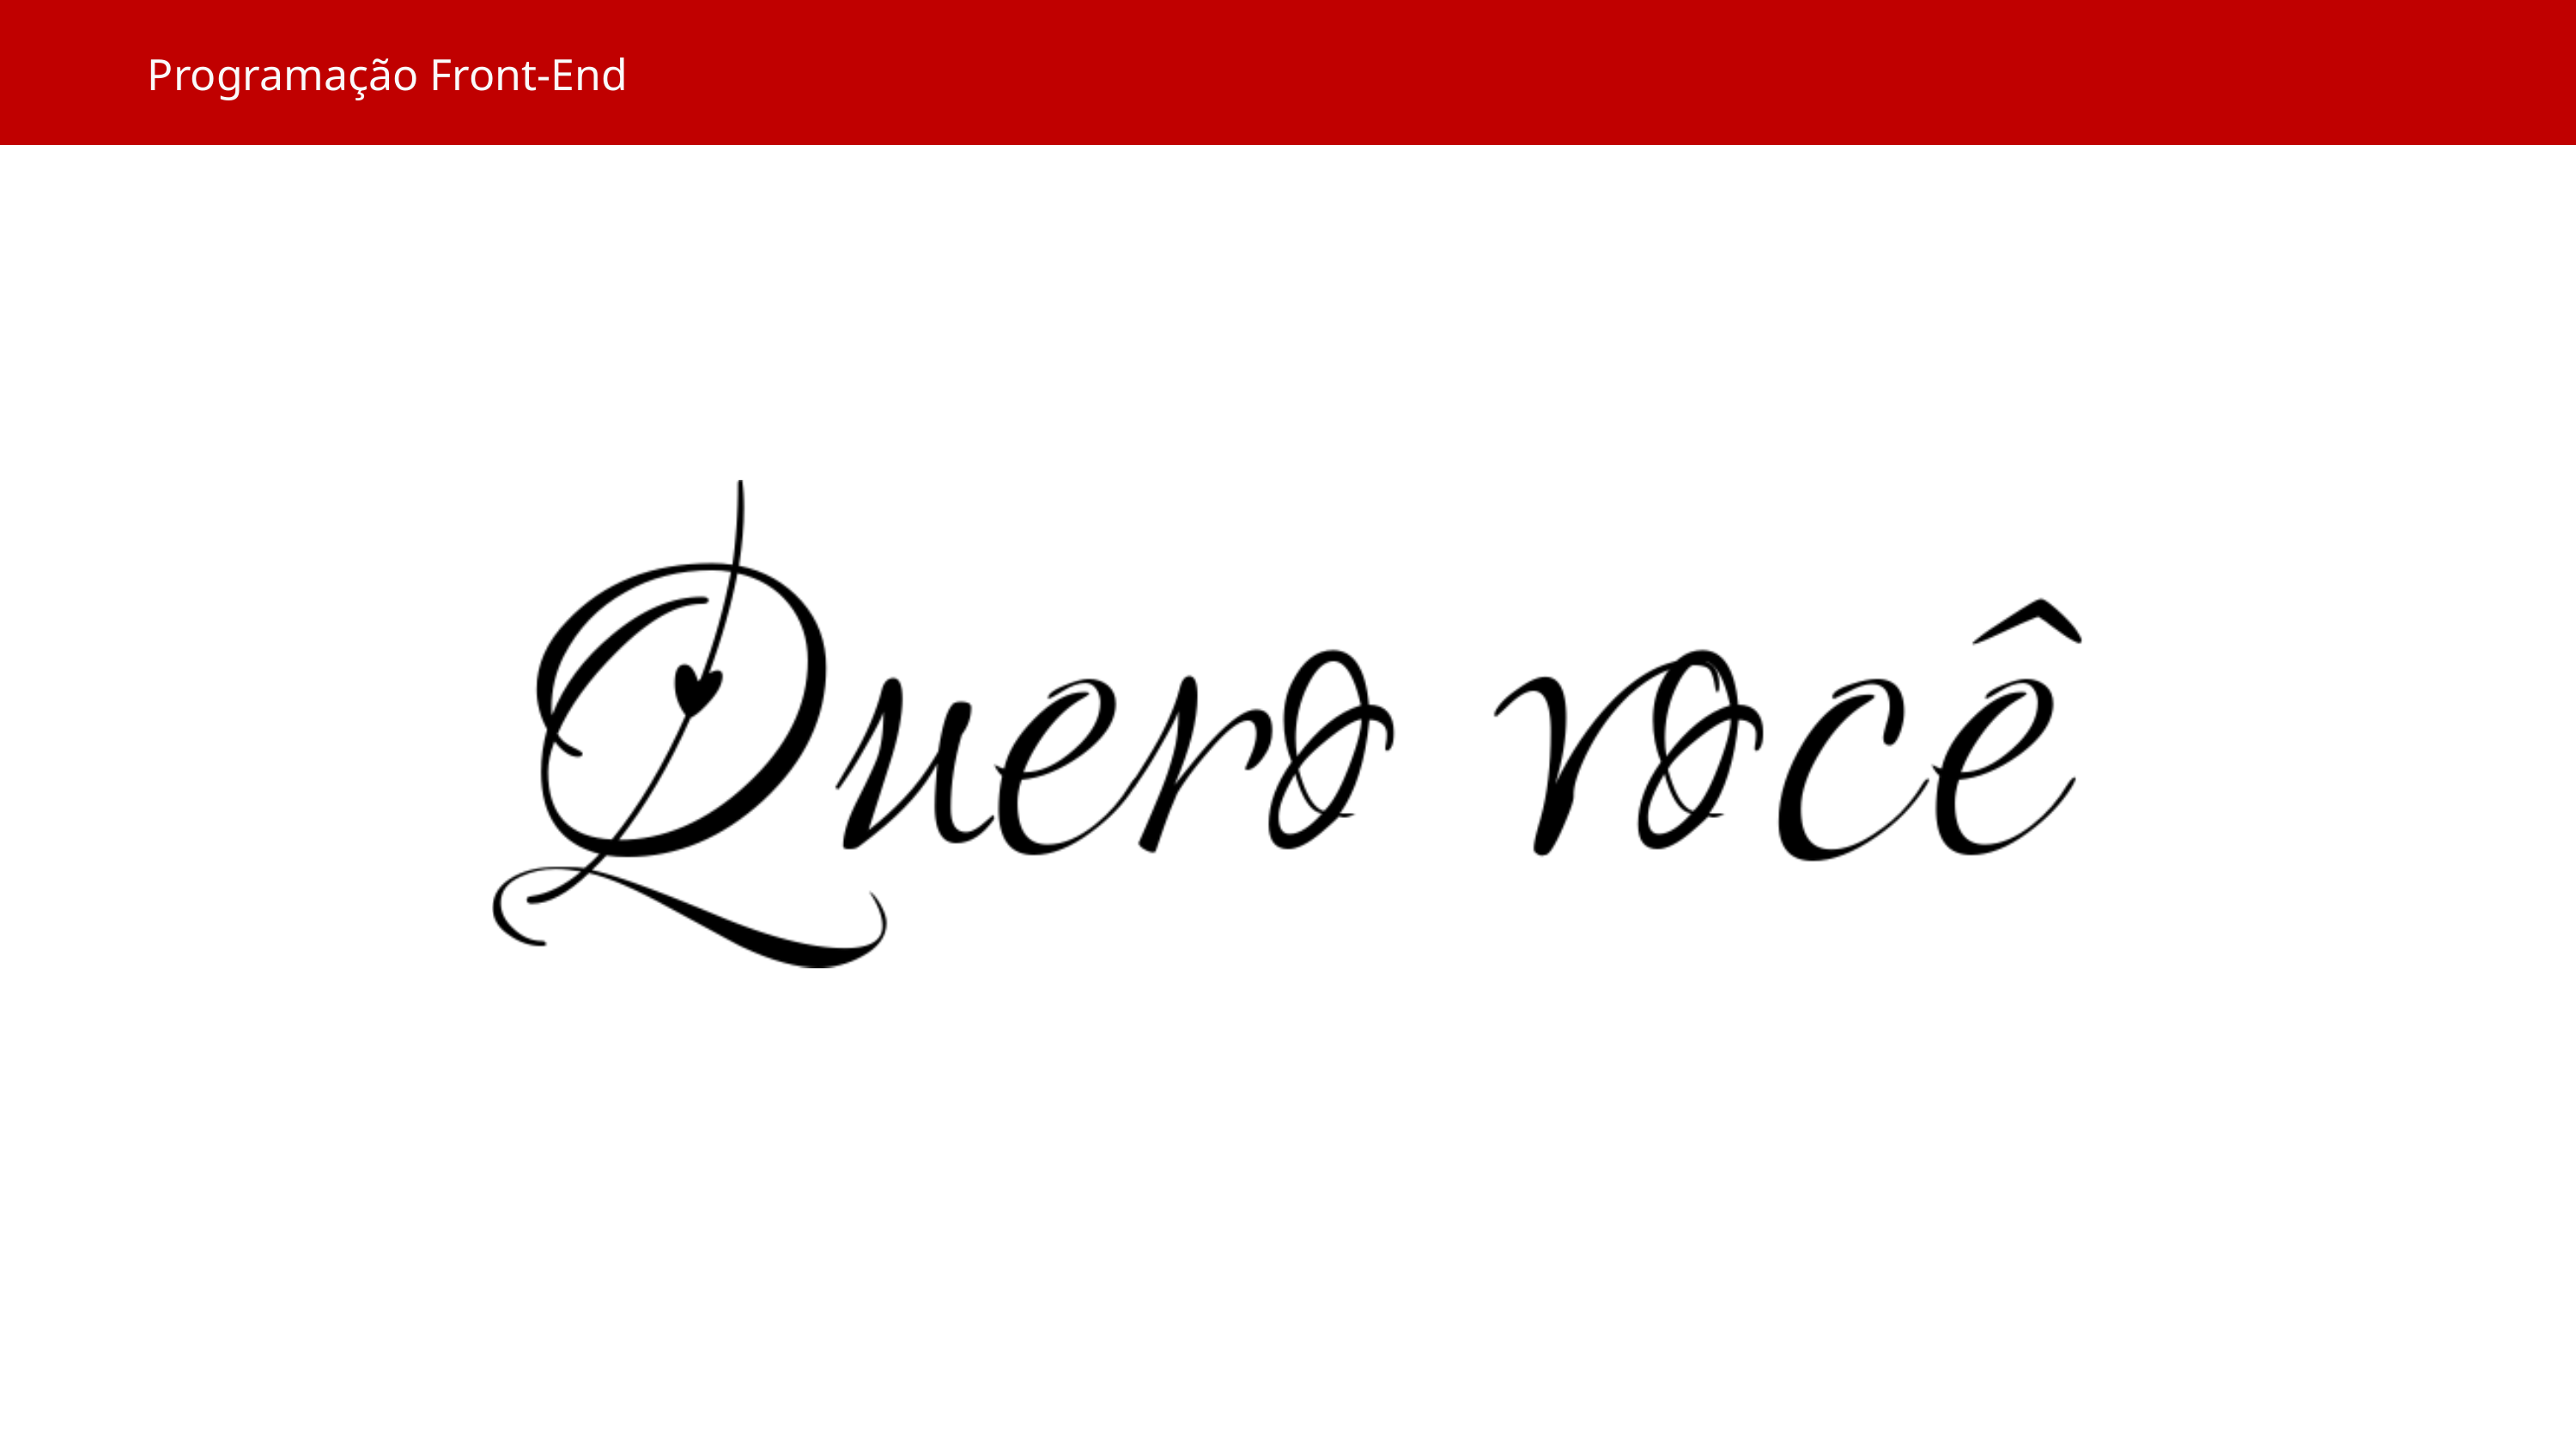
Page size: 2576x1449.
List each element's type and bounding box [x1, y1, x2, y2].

text_box [0, 0, 2576, 145]
text_box [492, 480, 2084, 968]
